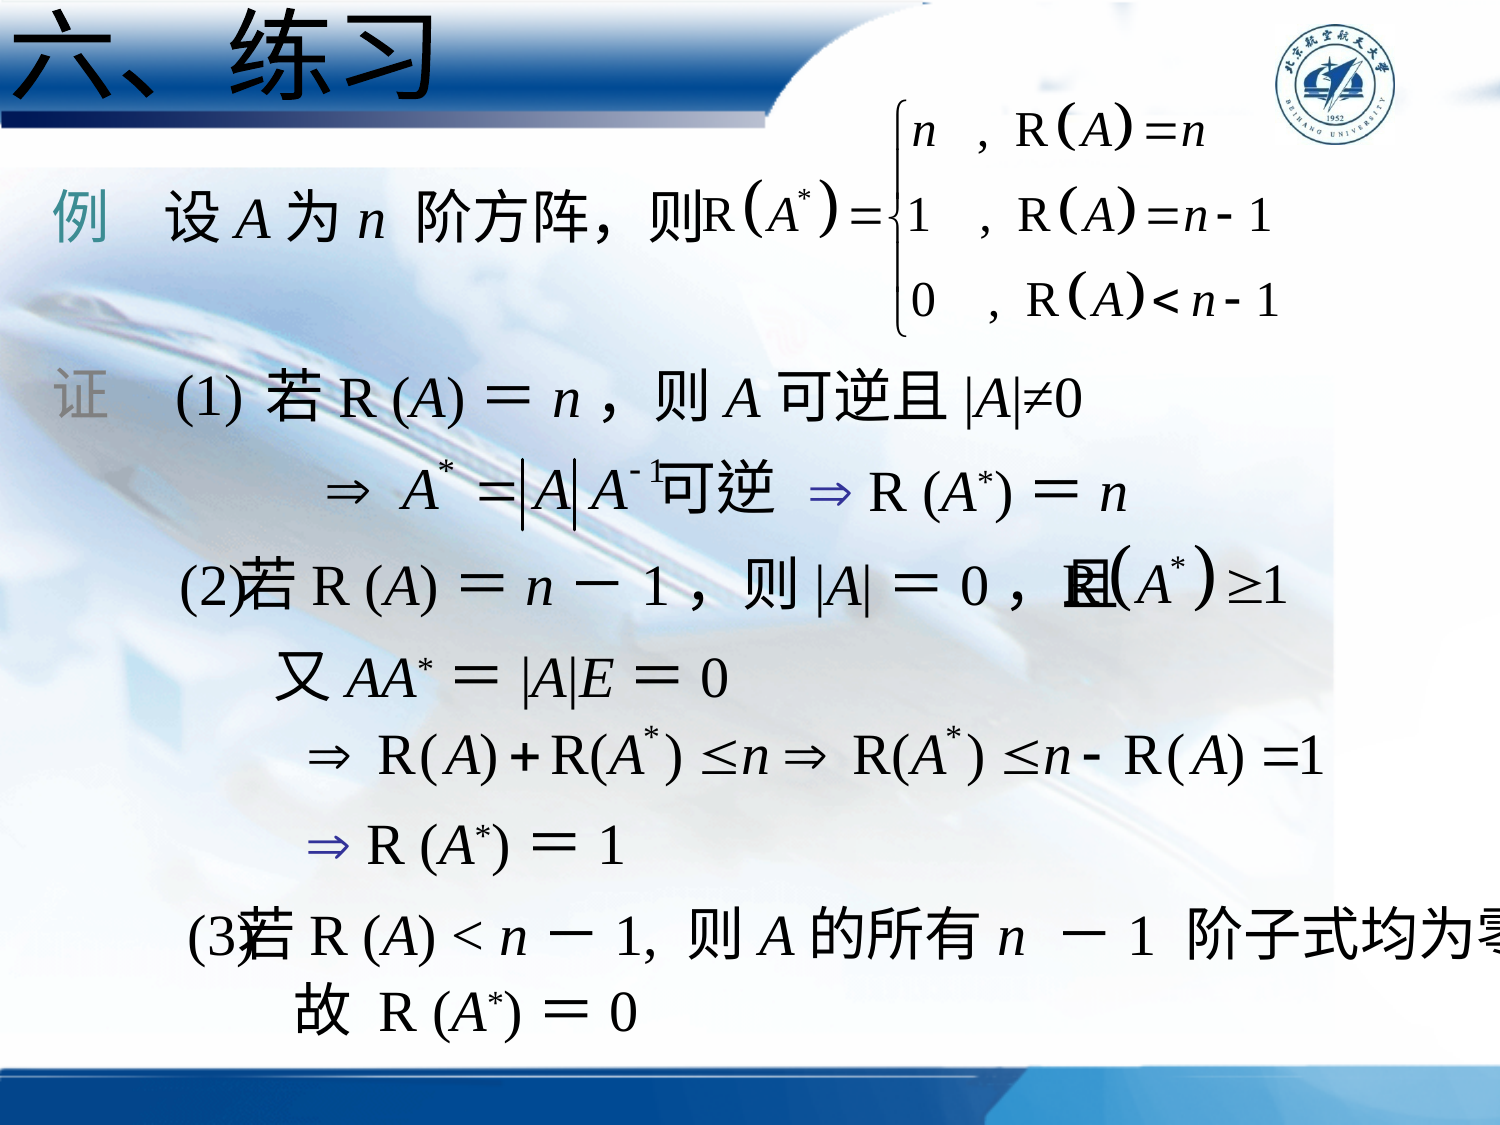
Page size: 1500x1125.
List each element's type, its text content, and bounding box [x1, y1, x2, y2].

text_box 例 [36, 172, 125, 258]
text_box (1) [160, 349, 264, 435]
picture [0, 0, 1500, 1125]
text_box  R (A*)＝n [793, 445, 1144, 530]
text_box  R (A*)＝1 [290, 798, 656, 884]
text_box 设A为n 阶方阵，则 [148, 172, 688, 258]
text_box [317, 444, 779, 545]
text_box 若R (A)＝n－1，则|A|＝0，且 [224, 539, 1050, 625]
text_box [299, 711, 1335, 800]
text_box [693, 88, 1287, 349]
text_box 故 R (A*)＝0 [278, 966, 654, 1051]
text_box 若R (A) < n－1, 则A的所有n －1 阶子式均为零 [222, 889, 1500, 975]
text_box 若R (A)＝n，则A可逆且|A|≠0 [251, 352, 1099, 437]
text_box (2) [165, 539, 224, 625]
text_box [1054, 537, 1294, 642]
text_box 证 [36, 349, 125, 435]
text_box (3) [173, 889, 222, 975]
text_box 又AA*＝|A|E＝0 [259, 631, 745, 717]
